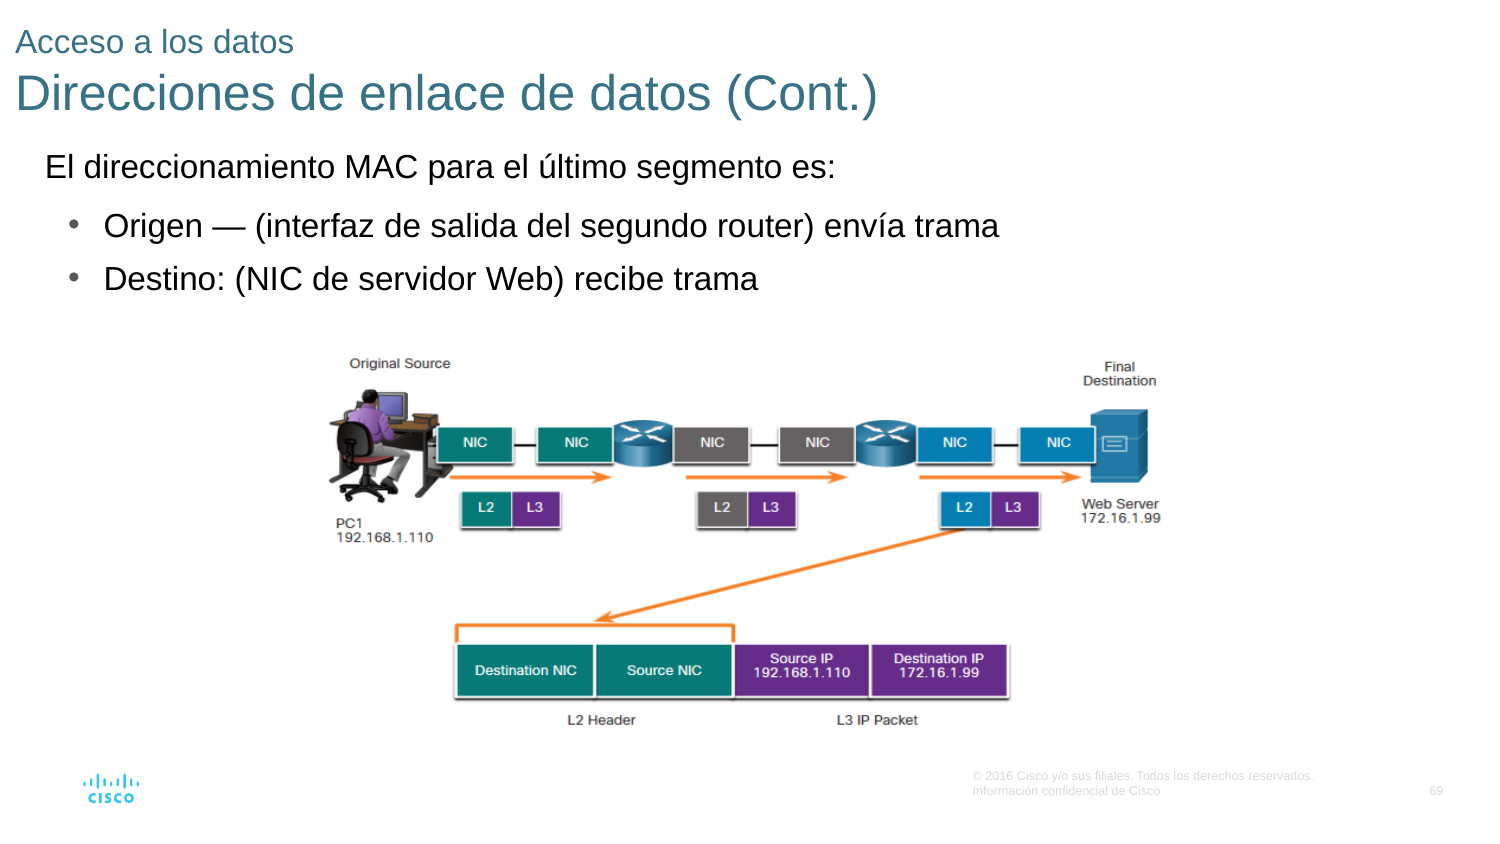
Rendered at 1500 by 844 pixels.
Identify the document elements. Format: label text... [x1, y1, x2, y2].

title Acceso a los datos Direcciones de enlace de datos (Cont.) [0, 0, 1152, 142]
list El direccionamiento MAC para el último segmento es: Origen — (interfaz de salida del segundo router) envía trama Destino: (NIC de servidor Web) recibe trama [29, 138, 1308, 336]
picture [325, 351, 1175, 727]
